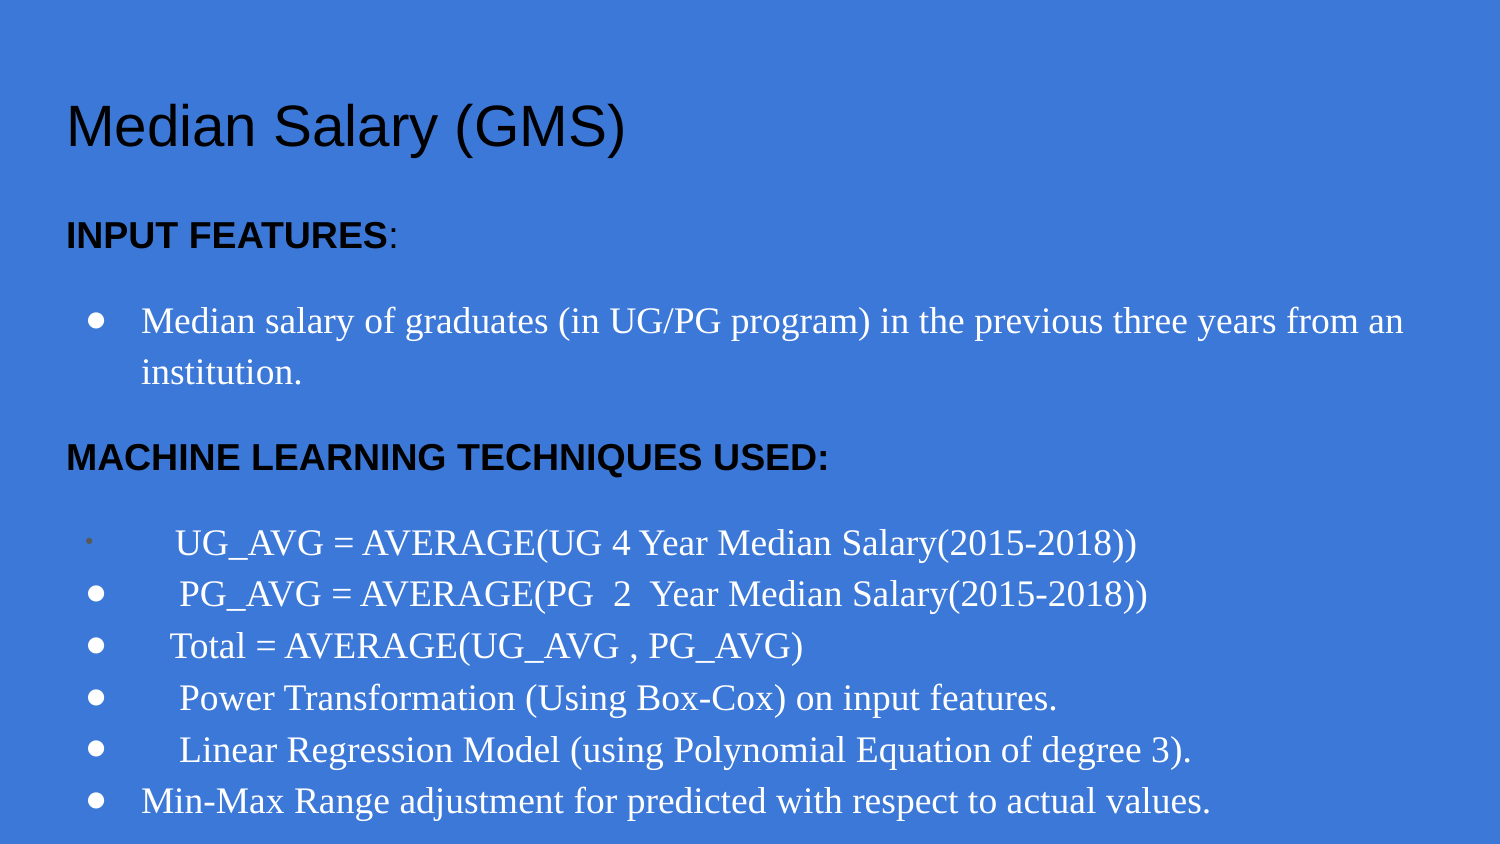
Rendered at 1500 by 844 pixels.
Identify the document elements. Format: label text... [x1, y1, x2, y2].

title Median Salary (GMS) [51, 72, 1449, 167]
list INPUT FEATURES: Median salary of graduates (in UG/PG program) in the previous three years from an institution. MACHINE LEARNING TECHNIQUES USED: UG_AVG = AVERAGE(UG 4 Year Median Salary(2015-2018)) PG_AVG = AVERAGE(PG 2 Year Median Salary(2015-2018)) Total = AVERAGE(UG_AVG , PG_AVG) Power Transformation (Using Box-Cox) on input features. Linear Regression Model (using Polynomial Equation of degree 3). Min-Max Range adjustment for predicted with respect to actual values. [51, 189, 1449, 750]
